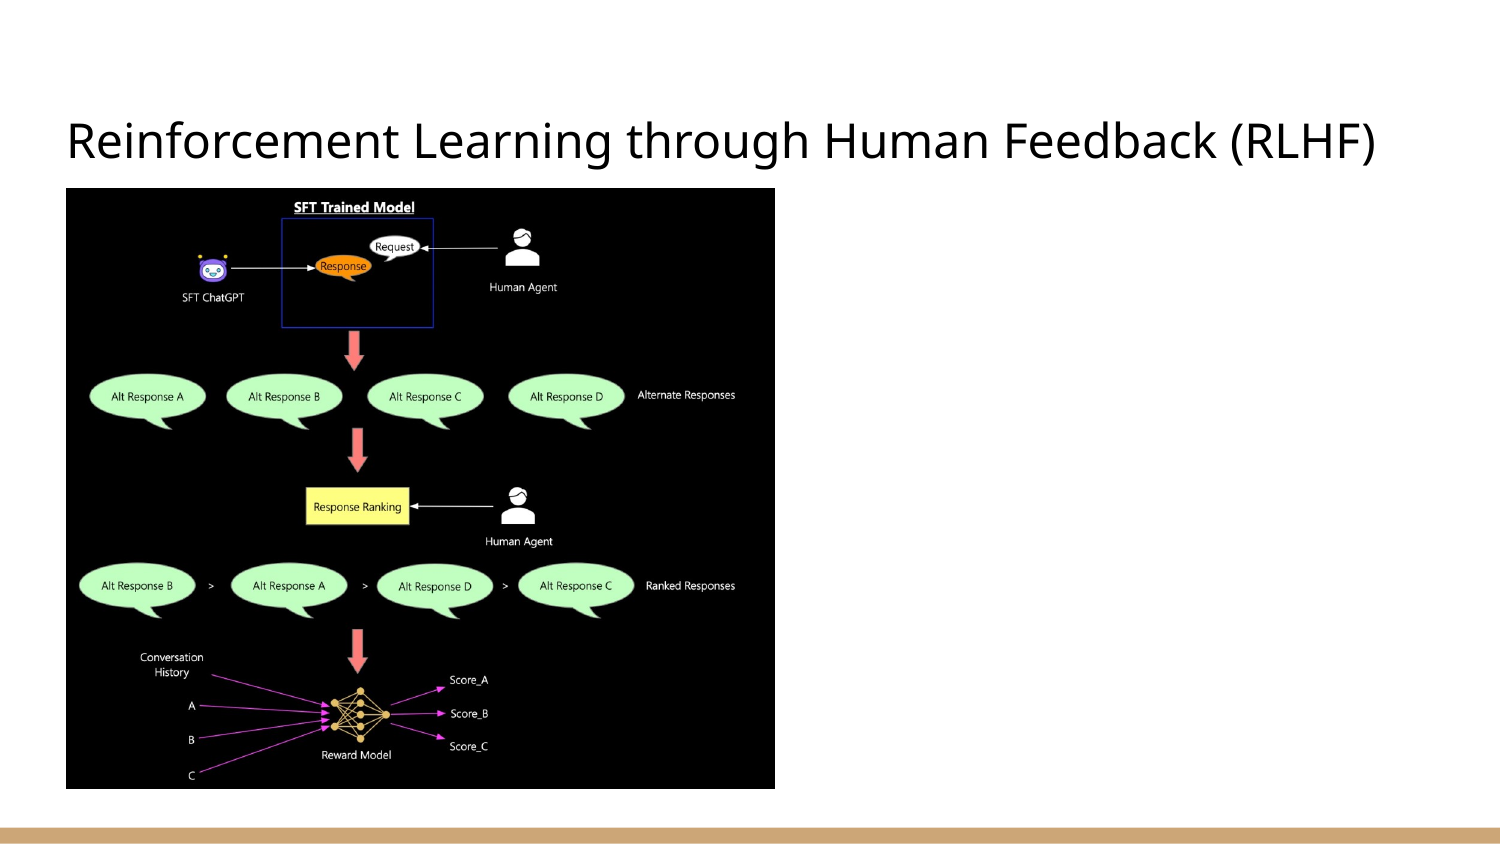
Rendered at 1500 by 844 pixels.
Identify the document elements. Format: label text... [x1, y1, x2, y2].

picture [66, 187, 775, 789]
title Reinforcement Learning through Human Feedback (RLHF) [51, 51, 1449, 189]
